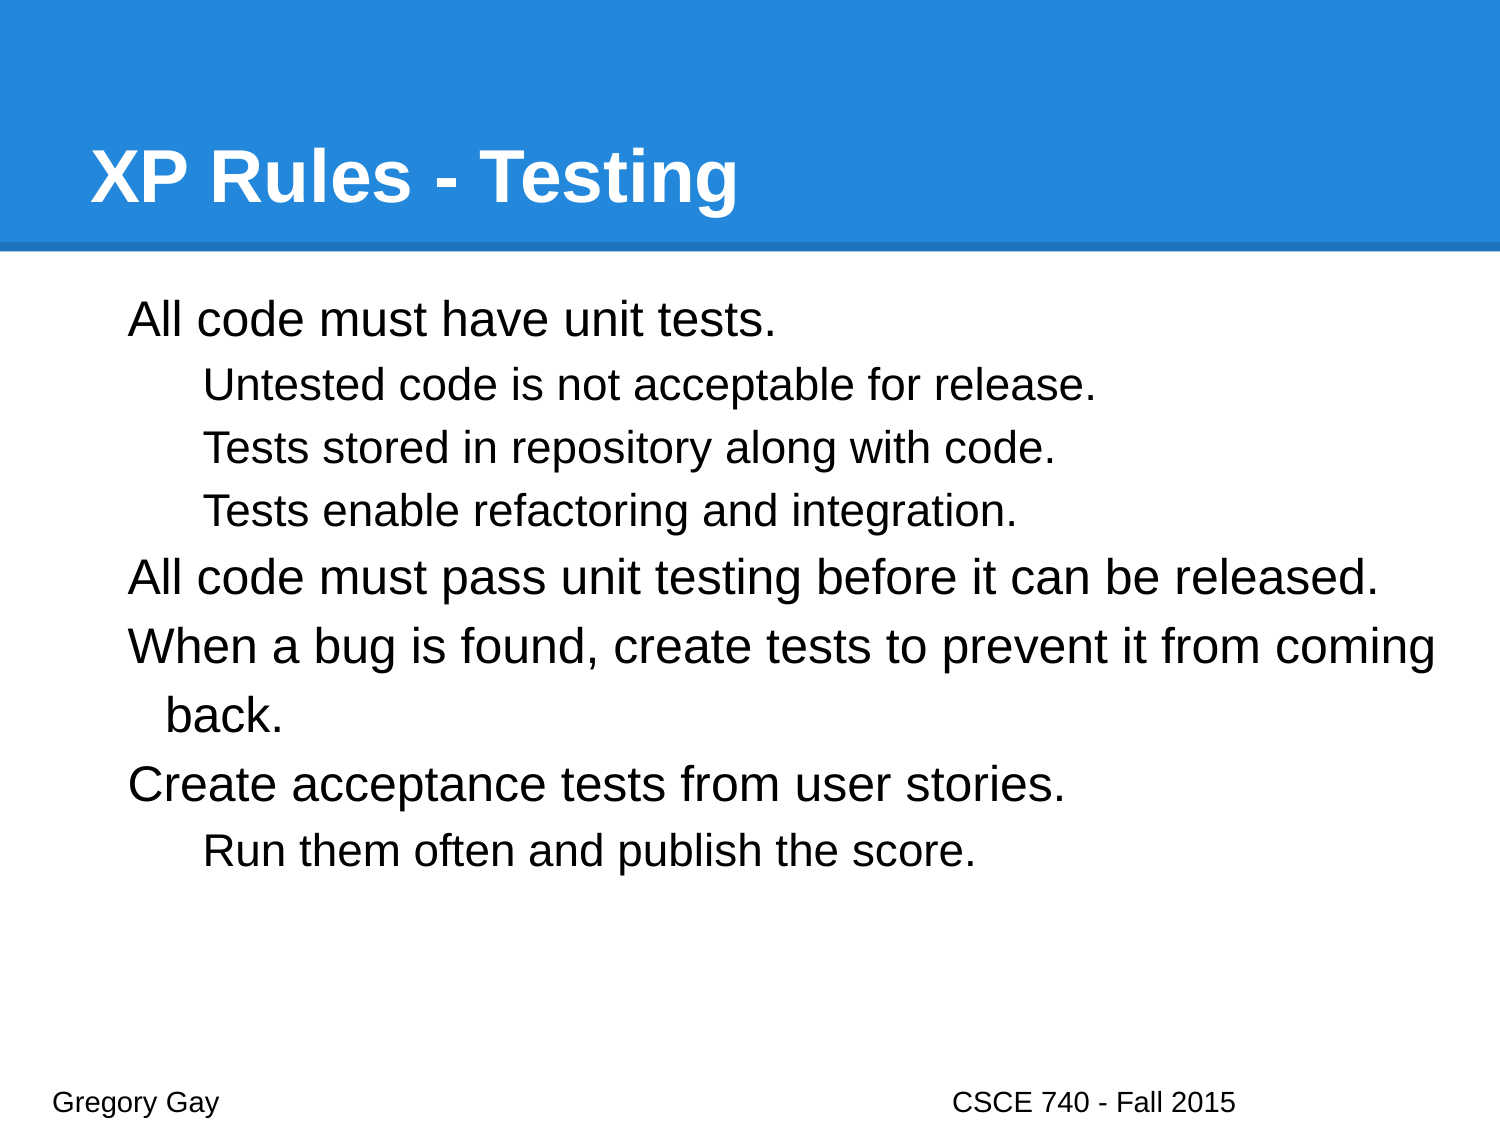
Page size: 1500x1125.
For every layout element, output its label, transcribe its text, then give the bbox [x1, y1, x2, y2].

text_box Gregory Gay CSCE 740 - Fall 2015 34 [37, 1068, 1463, 1114]
title XP Rules - Testing [75, 45, 1425, 233]
list All code must have unit tests. Untested code is not acceptable for release. Tests stored in repository along with code. Tests enable refactoring and integration. All code must pass unit testing before it can be released. When a bug is found, create tests to prevent it from coming back. Create acceptance tests from user stories. Run them often and publish the score. [75, 262, 1476, 1078]
